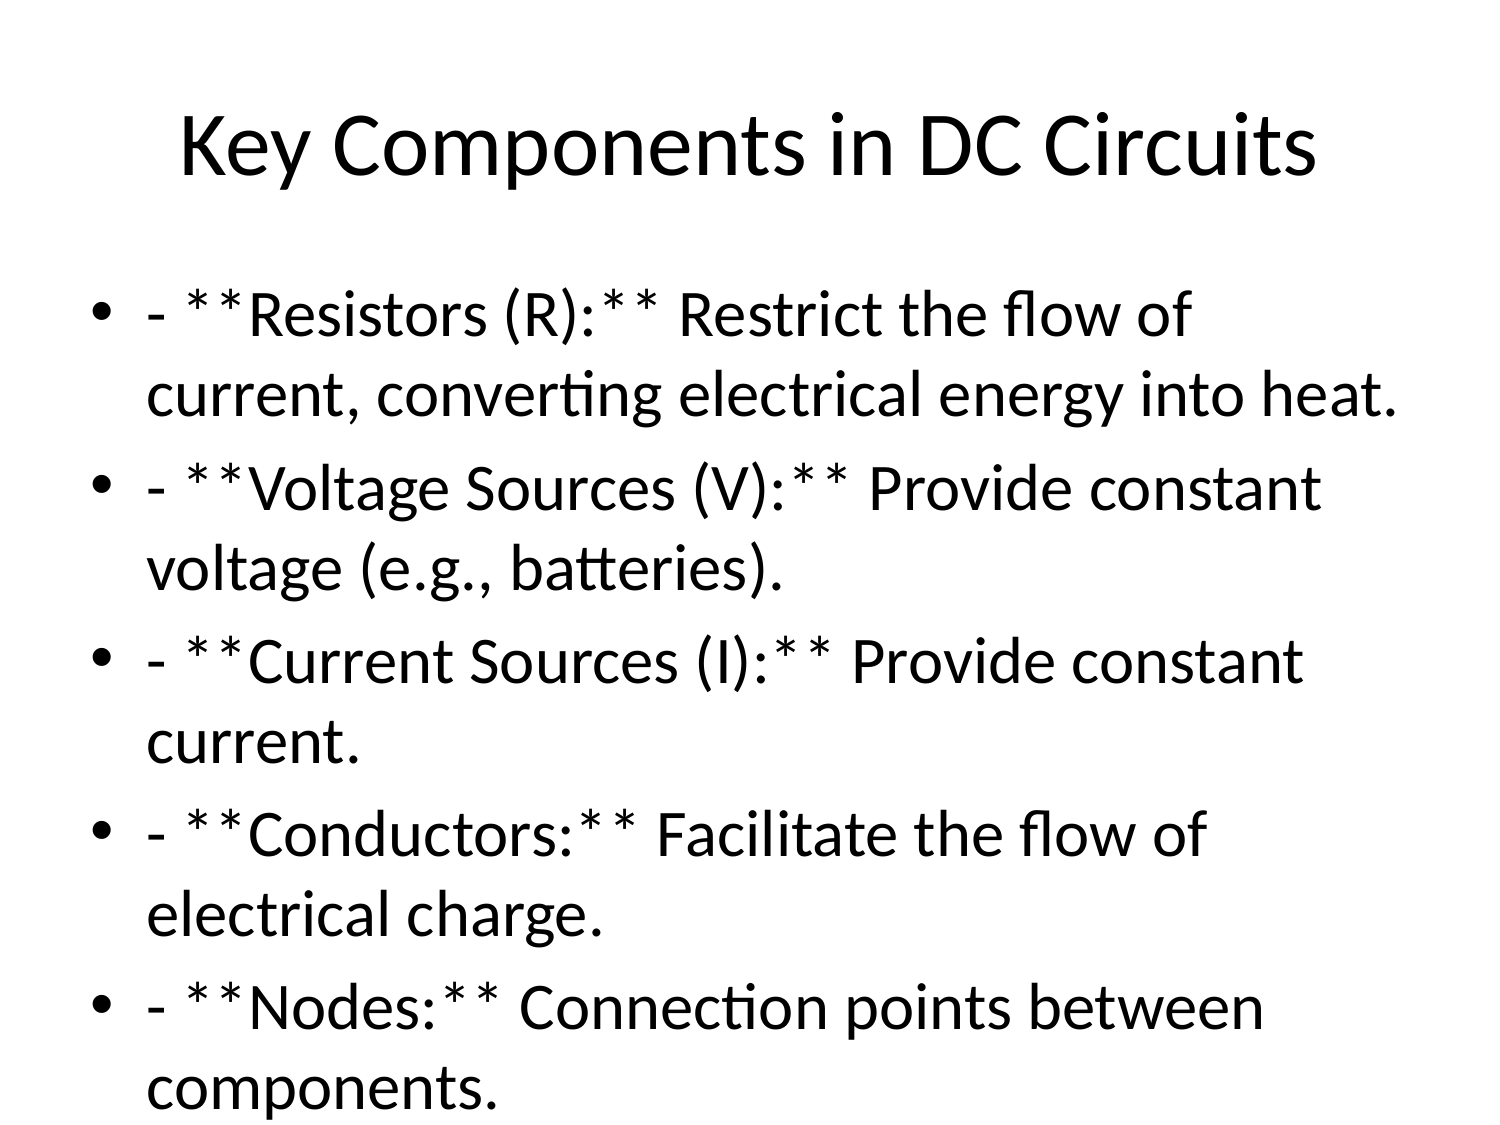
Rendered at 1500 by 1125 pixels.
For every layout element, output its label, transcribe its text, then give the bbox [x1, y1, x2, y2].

title Key Components in DC Circuits [75, 45, 1425, 233]
list - **Resistors (R):** Restrict the flow of current, converting electrical energy into heat. - **Voltage Sources (V):** Provide constant voltage (e.g., batteries). - **Current Sources (I):** Provide constant current. - **Conductors:** Facilitate the flow of electrical charge. - **Nodes:** Connection points between components. [75, 262, 1425, 1005]
